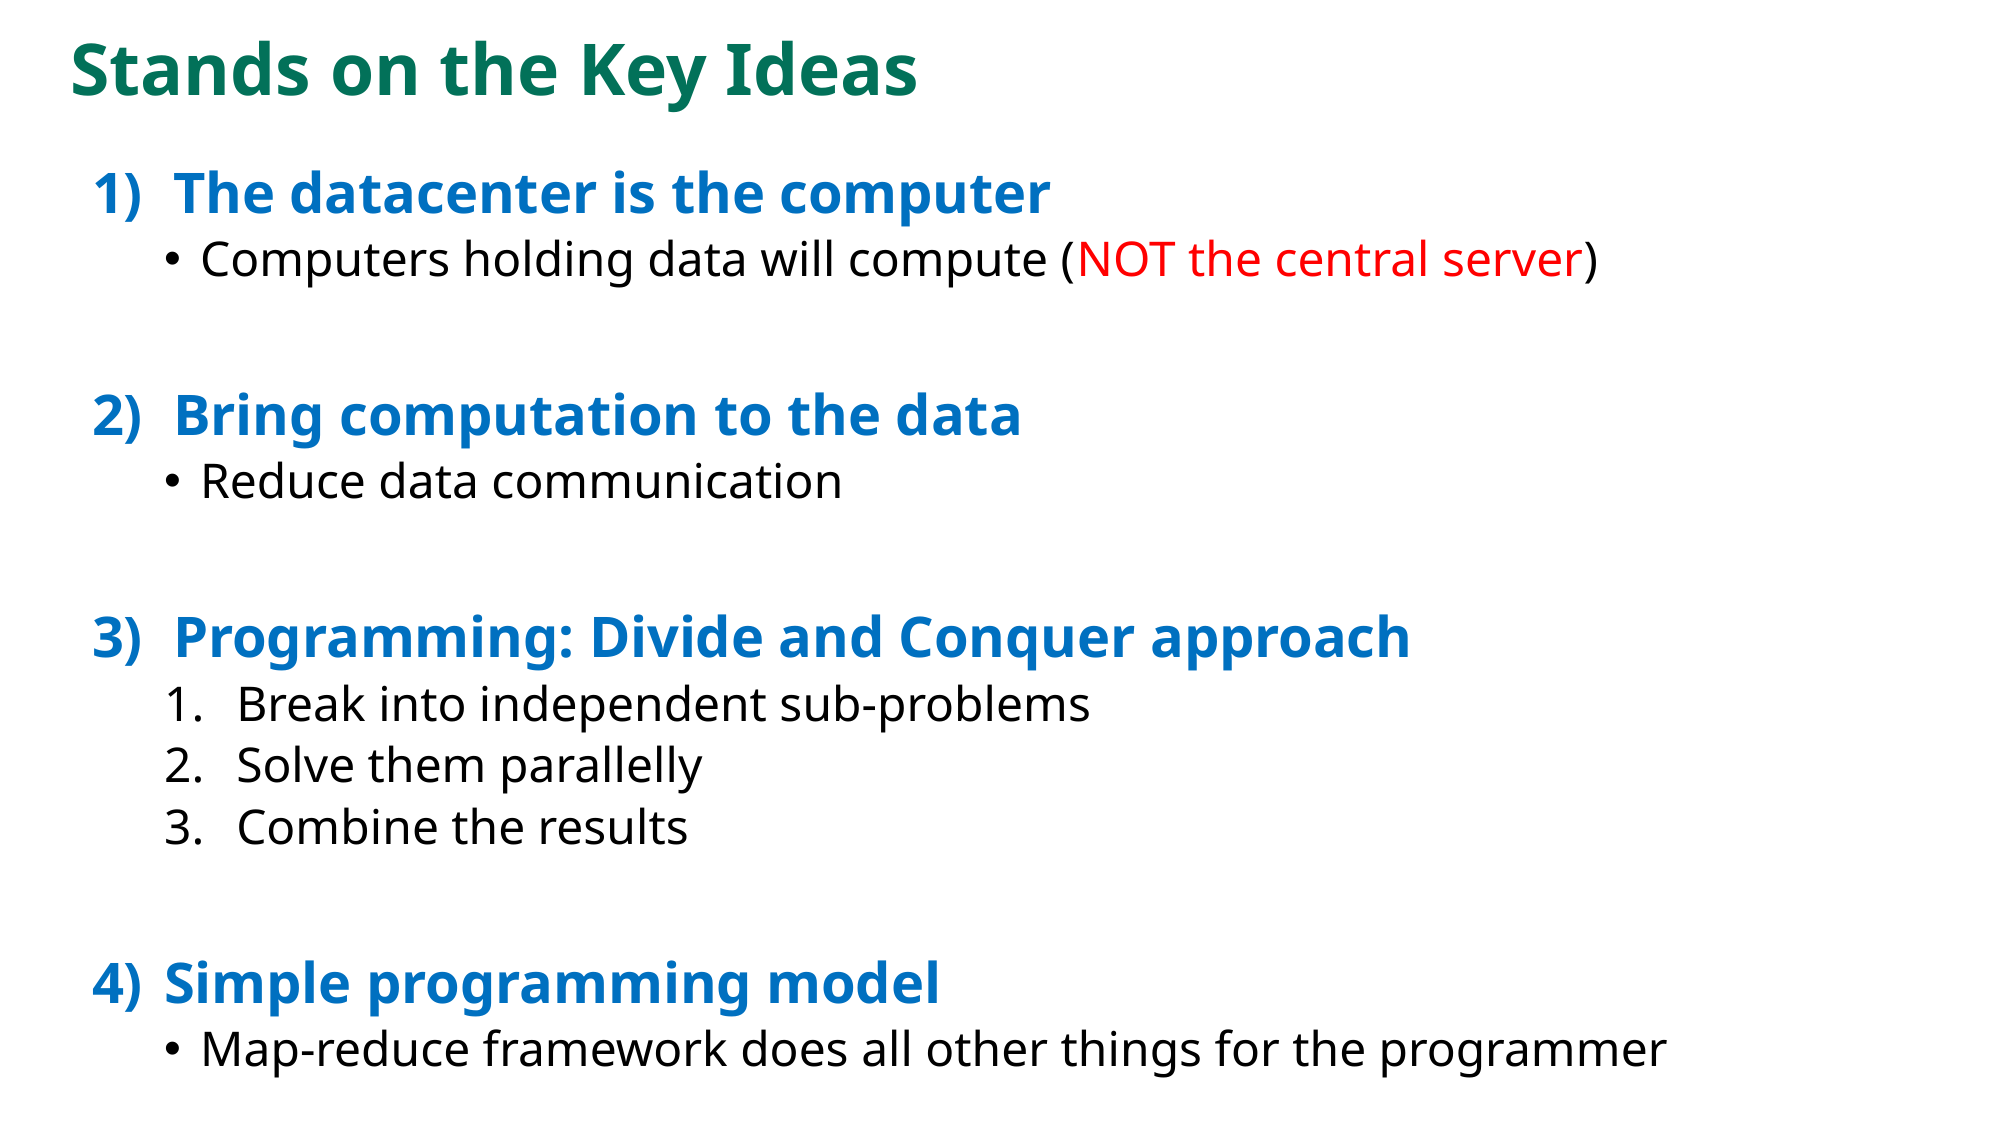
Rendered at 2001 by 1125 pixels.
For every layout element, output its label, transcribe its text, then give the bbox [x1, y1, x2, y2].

title Stands on the Key Ideas [55, 26, 1781, 120]
list The datacenter is the computer Computers holding data will compute (NOT the central server) Bring computation to the data Reduce data communication Programming: Divide and Conquer approach Break into independent sub-problems Solve them parallelly Combine the results Simple programming model Map-reduce framework does all other things for the programmer [77, 157, 1803, 1089]
